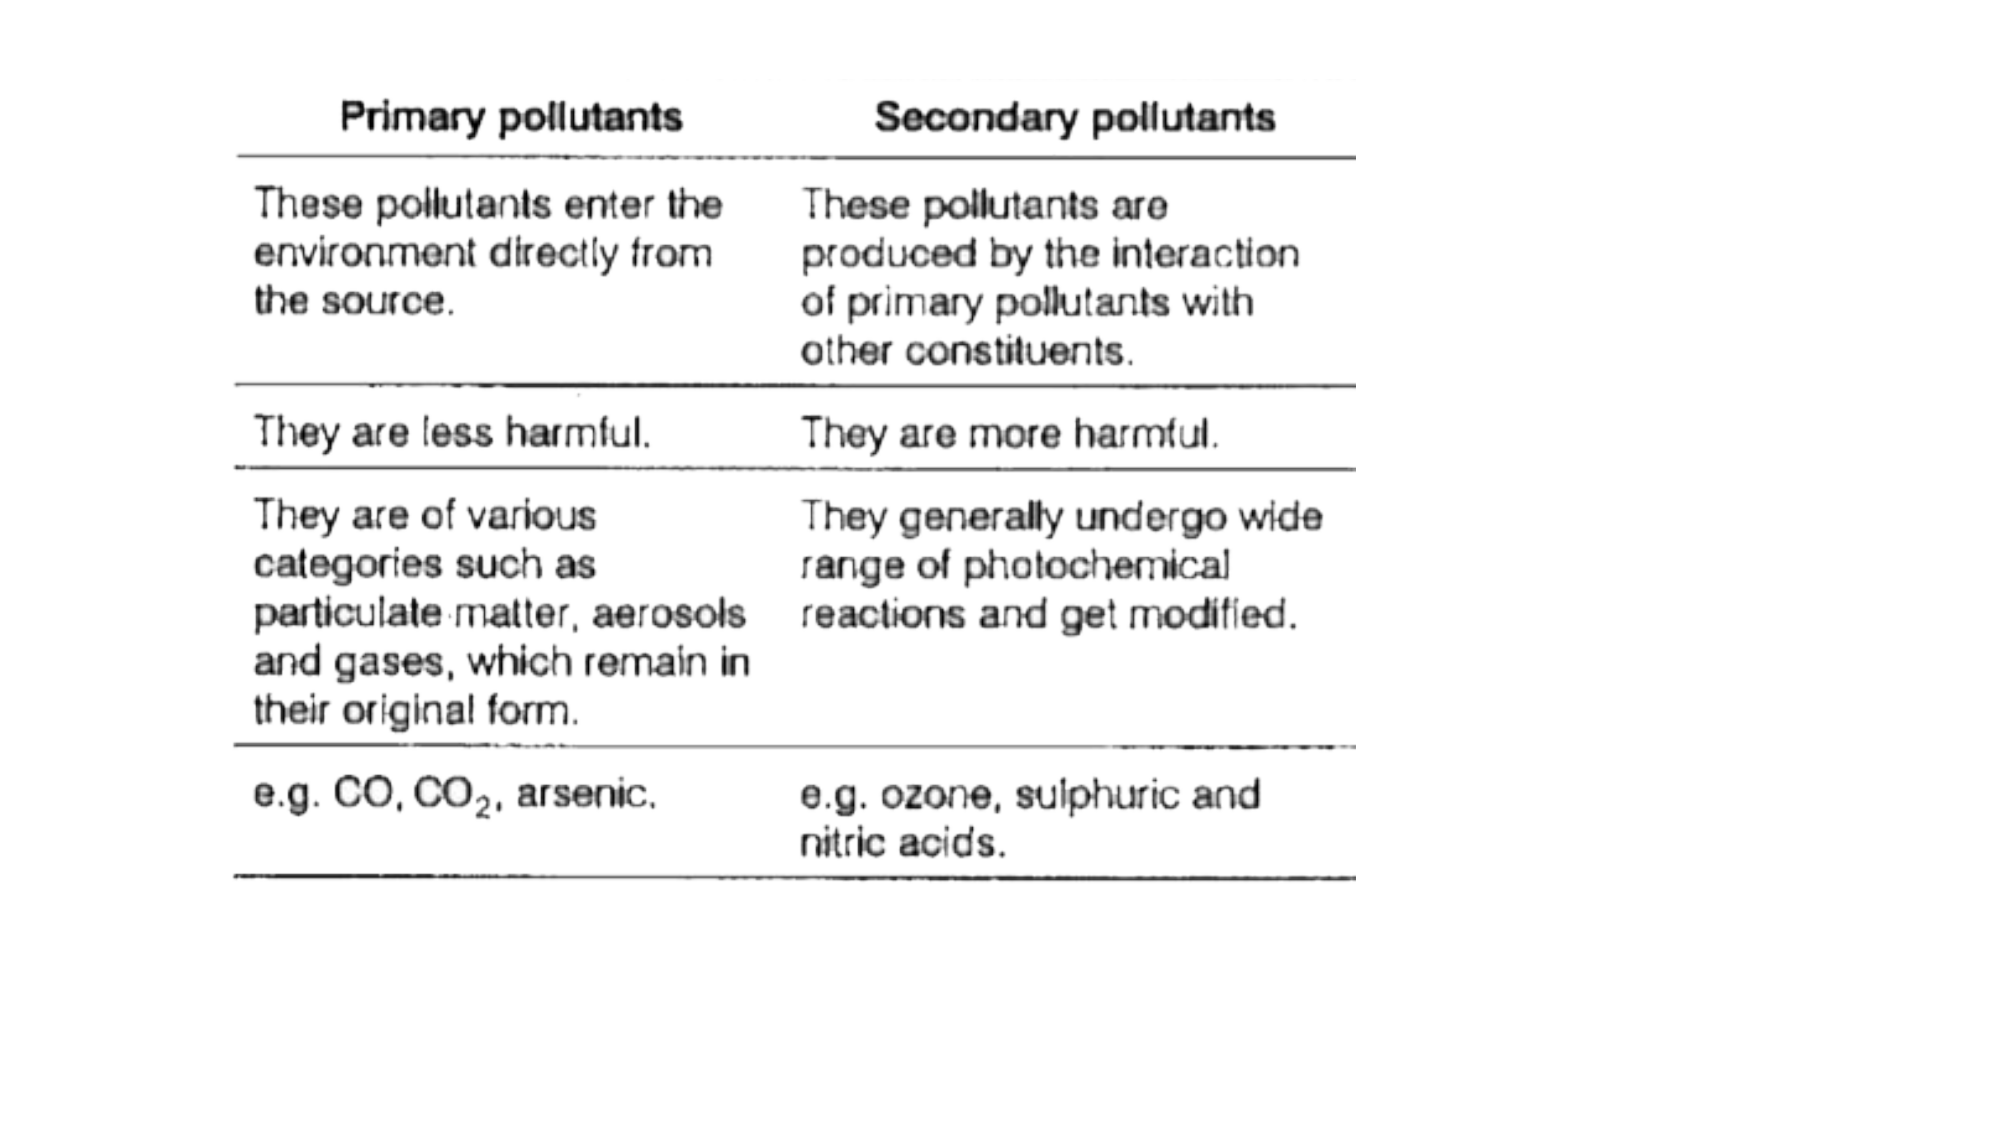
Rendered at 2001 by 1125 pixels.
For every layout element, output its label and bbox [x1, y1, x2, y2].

picture [204, 79, 1356, 889]
